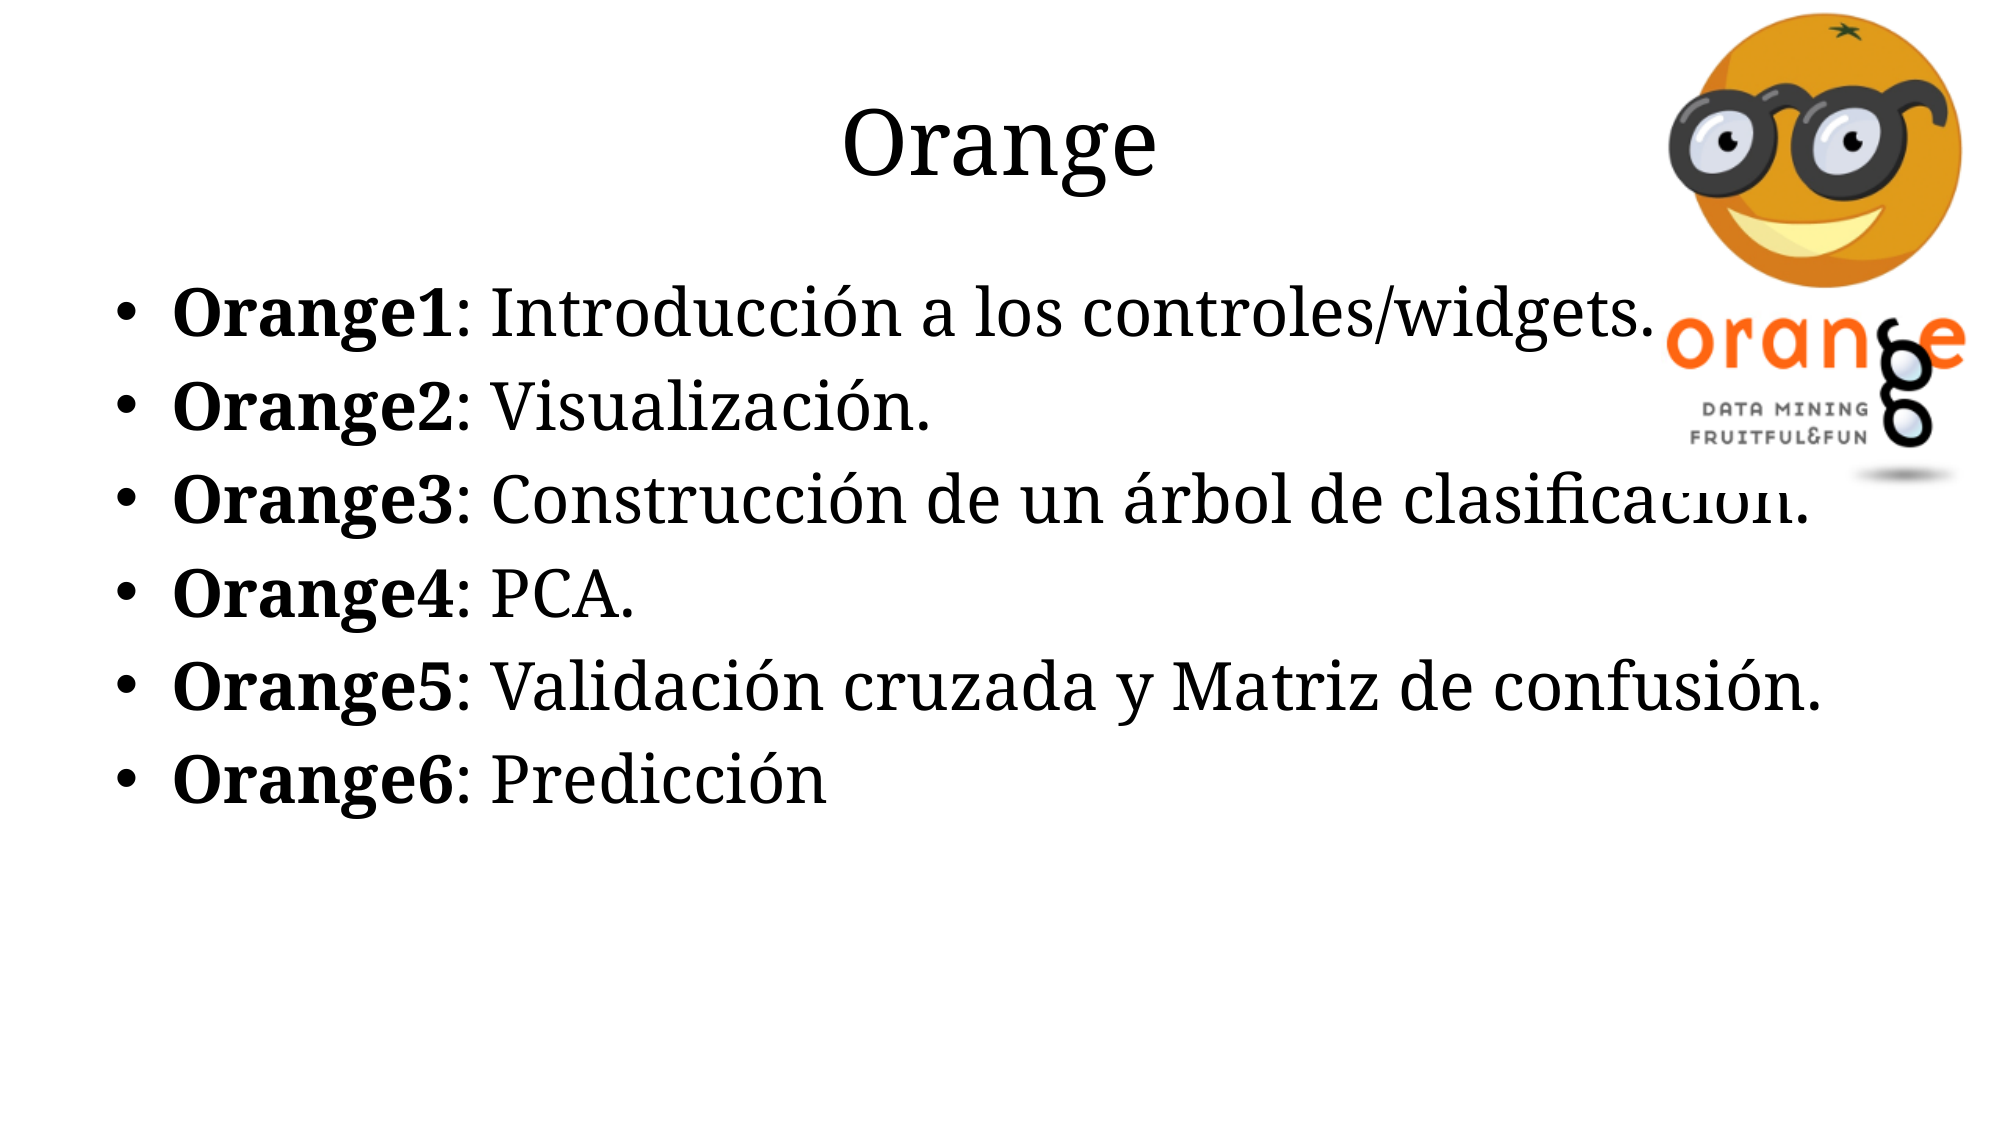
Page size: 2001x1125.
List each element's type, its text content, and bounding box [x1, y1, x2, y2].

list Orange1: Introducción a los controles/widgets. Orange2: Visualización. Orange3: Construcción de un árbol de clasificación. Orange4: PCA. Orange5: Validación cruzada y Matriz de confusión. Orange6: Predicción [99, 262, 1900, 1005]
title Orange [99, 45, 1655, 233]
picture [1661, 5, 1975, 494]
